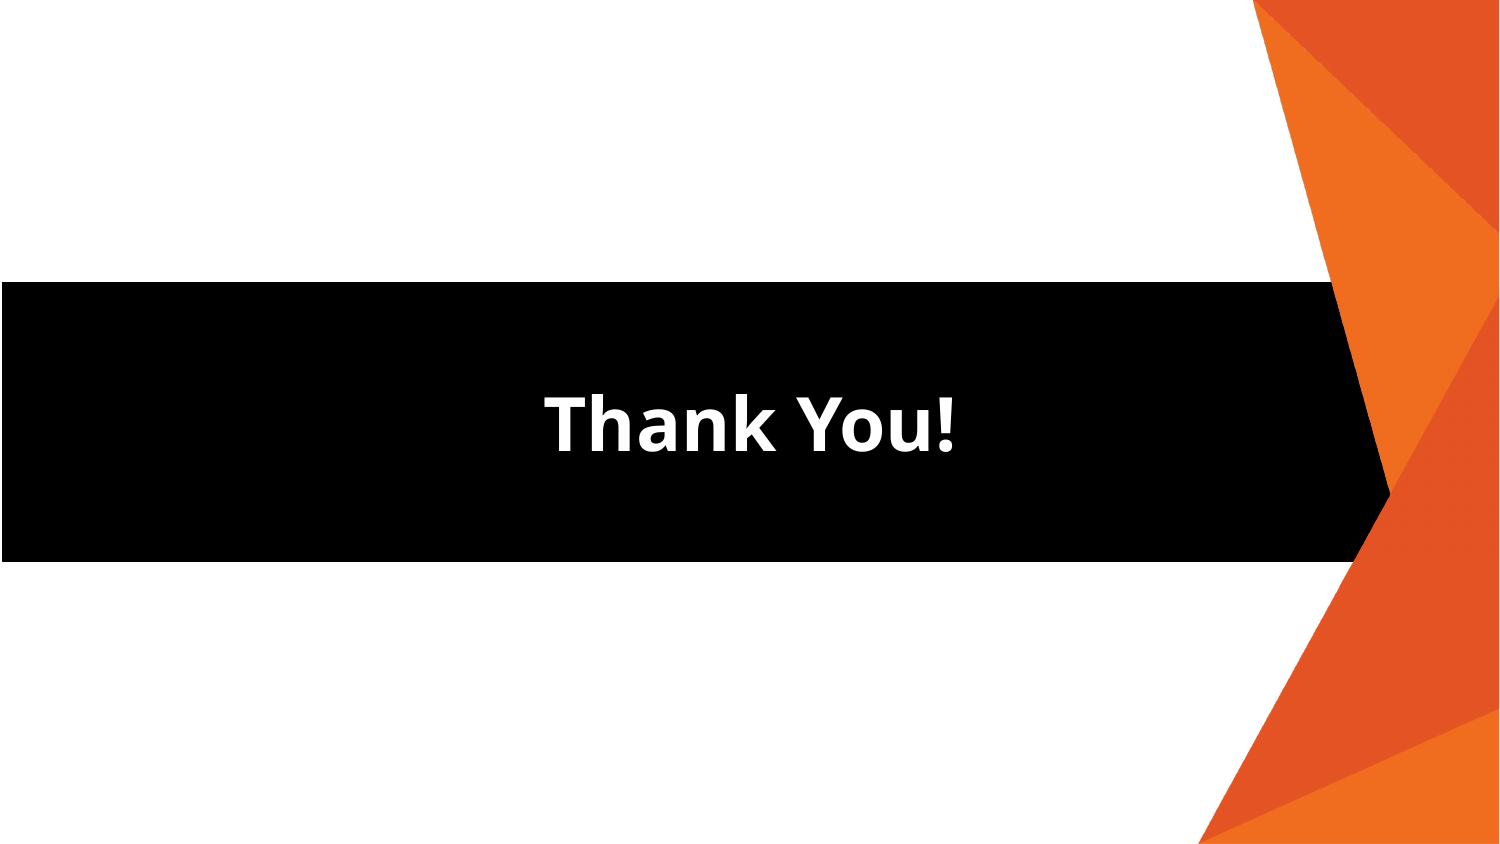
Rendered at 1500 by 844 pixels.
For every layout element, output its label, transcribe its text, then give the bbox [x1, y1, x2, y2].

text_box [2, 282, 1193, 562]
picture [1198, 0, 1500, 844]
title Thank You! [289, 343, 1193, 501]
